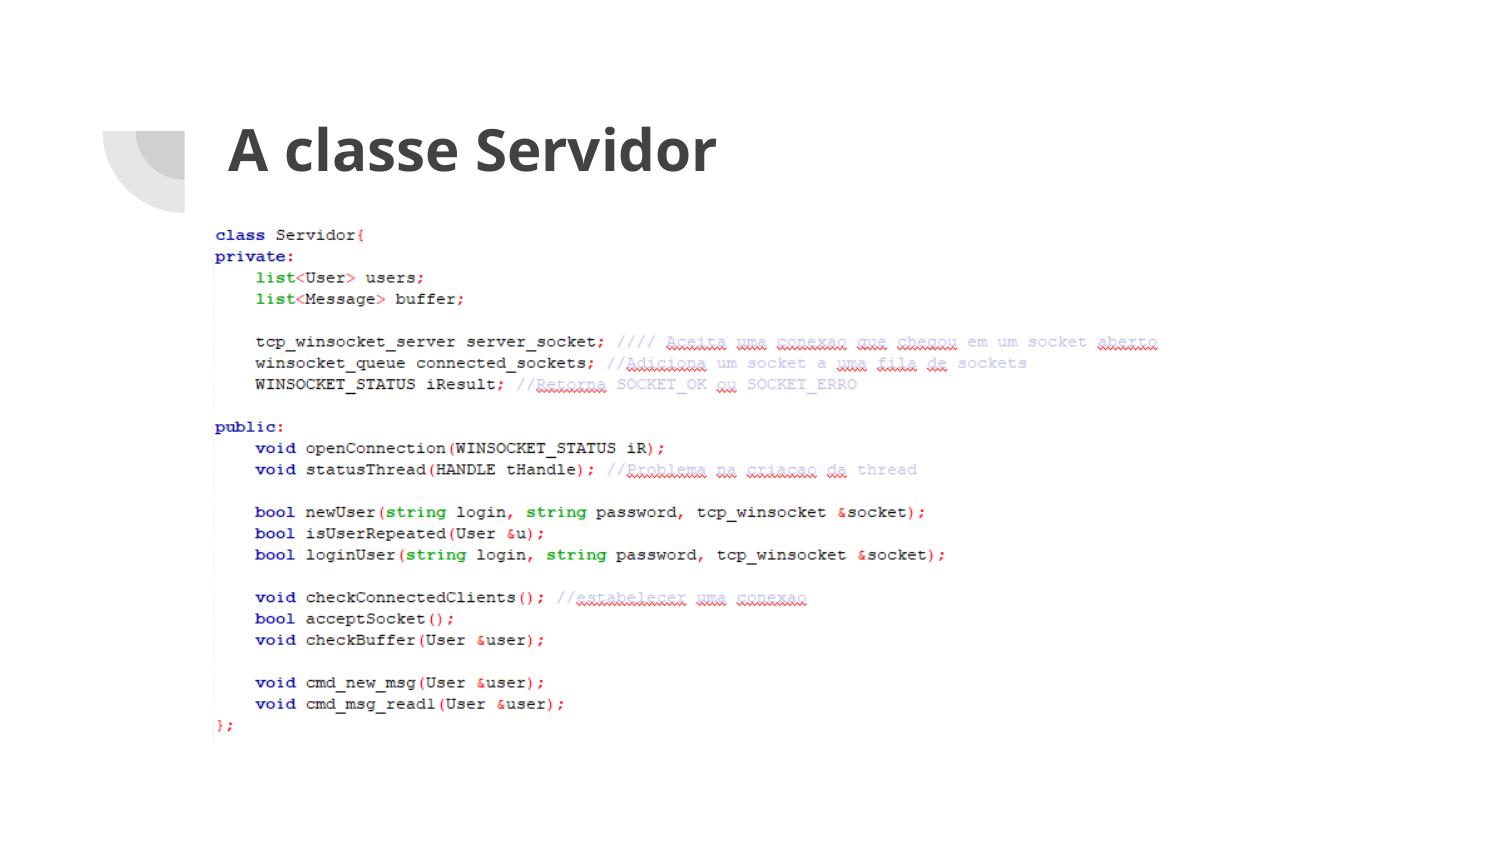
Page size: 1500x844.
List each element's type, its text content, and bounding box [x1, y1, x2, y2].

title A classe Servidor [213, 98, 1368, 263]
picture [213, 224, 1170, 744]
